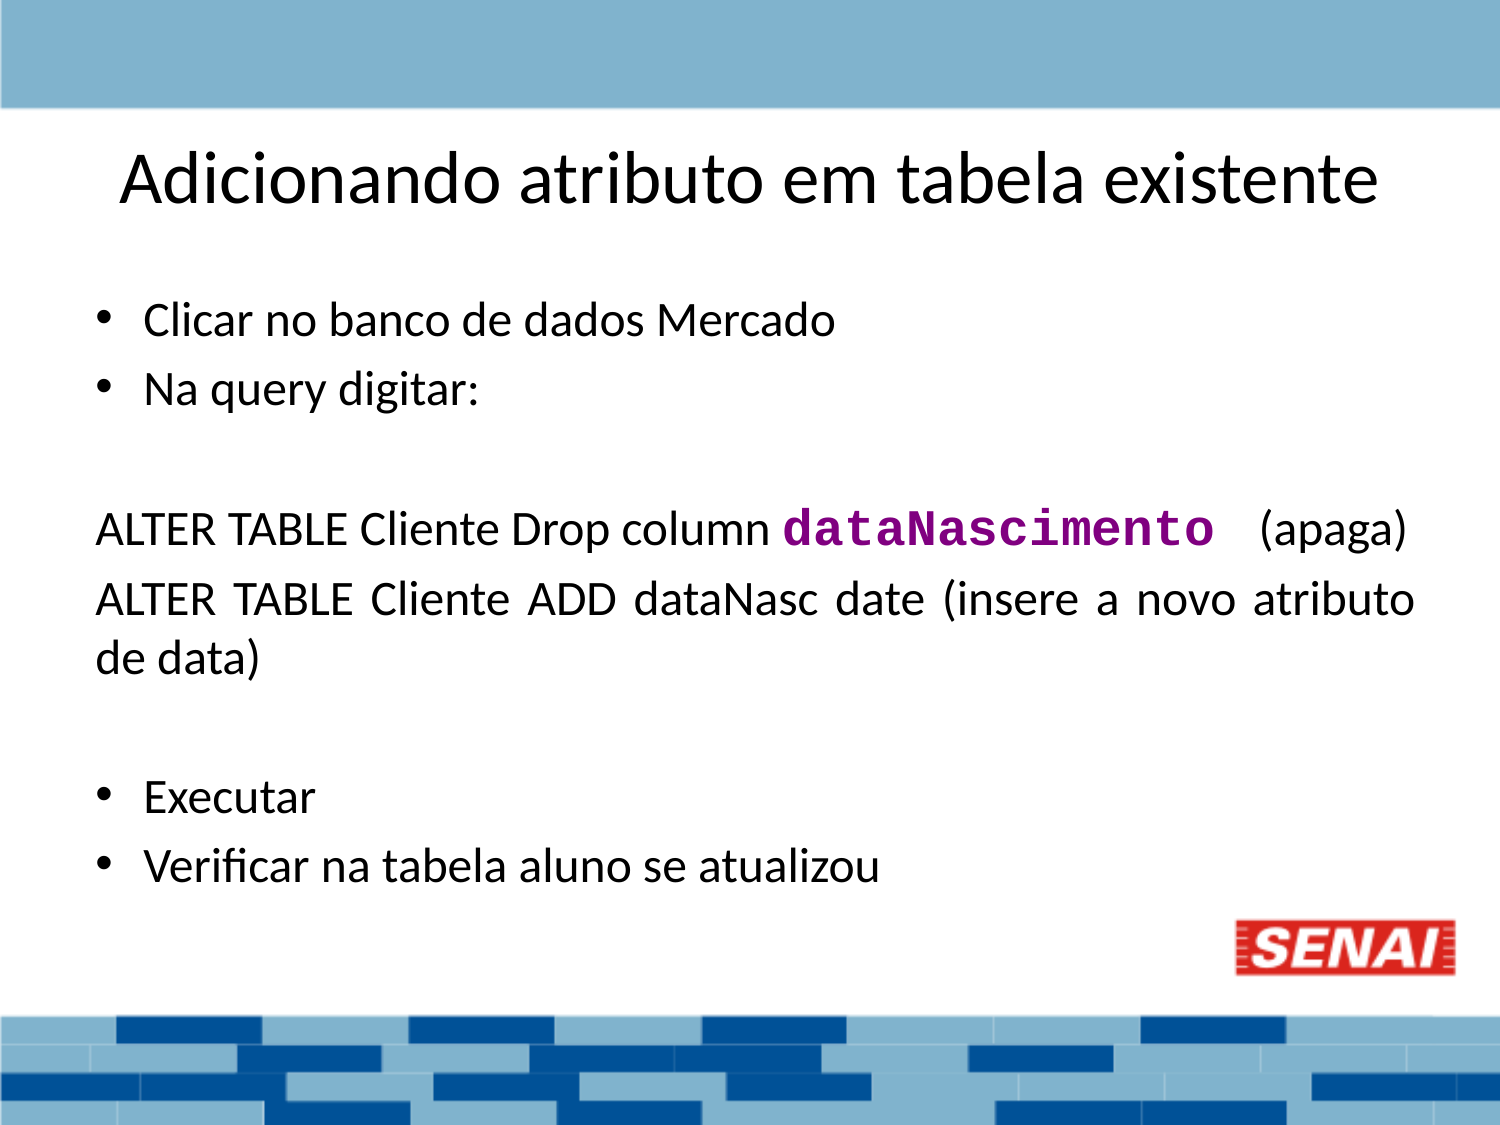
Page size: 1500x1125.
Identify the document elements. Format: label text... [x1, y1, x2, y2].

picture [0, 0, 1500, 1125]
title Adicionando atributo em tabela existente [75, 79, 1425, 268]
list Clicar no banco de dados Mercado Na query digitar: ALTER TABLE Cliente Drop column dataNascimento (apaga) ALTER TABLE Cliente ADD dataNasc date (insere a novo atributo de data) Executar Verificar na tabela aluno se atualizou [80, 278, 1431, 953]
